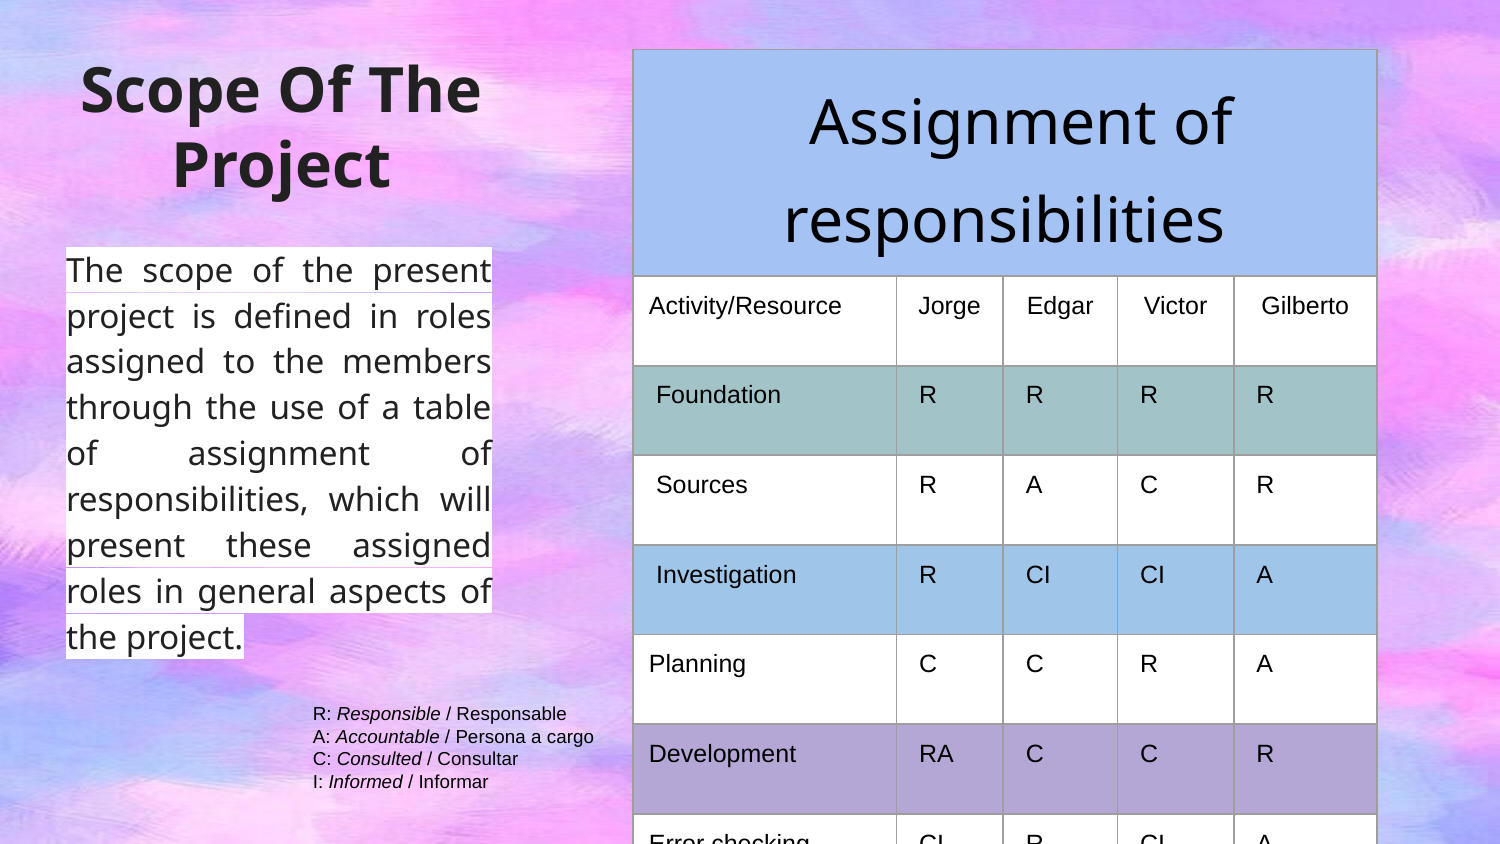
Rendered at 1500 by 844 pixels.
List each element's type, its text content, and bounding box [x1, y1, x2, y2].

table_header Assignment of responsibilities [634, 50, 1376, 275]
table_cell Error checking [634, 815, 896, 844]
table_cell R [1235, 456, 1376, 544]
table_cell C [1004, 635, 1117, 723]
table_cell C [1118, 456, 1233, 544]
table_cell C [897, 635, 1002, 723]
table_cell A [1004, 456, 1117, 544]
text_box R: Responsible / Responsable A: Accountable / Persona a cargo C: Consulted / Consultar I: Informed / Informar [297, 686, 622, 794]
table_cell A [1235, 635, 1376, 723]
table_cell CI [897, 815, 1002, 844]
table_cell CI [1118, 546, 1233, 634]
table_cell R [1118, 635, 1233, 723]
table_cell Gilberto [1235, 277, 1376, 365]
table_cell C [1118, 725, 1233, 813]
table_cell R [1004, 815, 1117, 844]
table_cell Edgar [1004, 277, 1117, 365]
table_cell CI [1118, 815, 1233, 844]
table_cell RA [897, 725, 1002, 813]
table_cell Foundation [634, 367, 896, 454]
picture [0, 0, 1500, 844]
table_cell Jorge [897, 277, 1002, 365]
table_cell Planning [634, 635, 896, 723]
table_cell R [897, 367, 1002, 454]
table_cell Development [634, 725, 896, 813]
table_cell A [1235, 546, 1376, 634]
table_cell Victor [1118, 277, 1233, 365]
table_cell CI [1004, 546, 1117, 634]
table_cell R [897, 456, 1002, 544]
table_cell A [1235, 815, 1376, 844]
title Scope Of The Project [51, 91, 512, 216]
table_cell Sources [634, 456, 896, 544]
table_cell Investigation [634, 546, 896, 634]
table_cell Activity/Resource [634, 277, 896, 365]
list The scope of the present project is defined in roles assigned to the members through the use of a table of assignment of responsibilities, which will present these assigned roles in general aspects of the project. [51, 227, 512, 750]
table_cell R [1235, 725, 1376, 813]
table_cell C [1004, 725, 1117, 813]
table_cell R [1235, 367, 1376, 454]
table_cell R [897, 546, 1002, 634]
table_cell R [1118, 367, 1233, 454]
table_cell R [1004, 367, 1117, 454]
